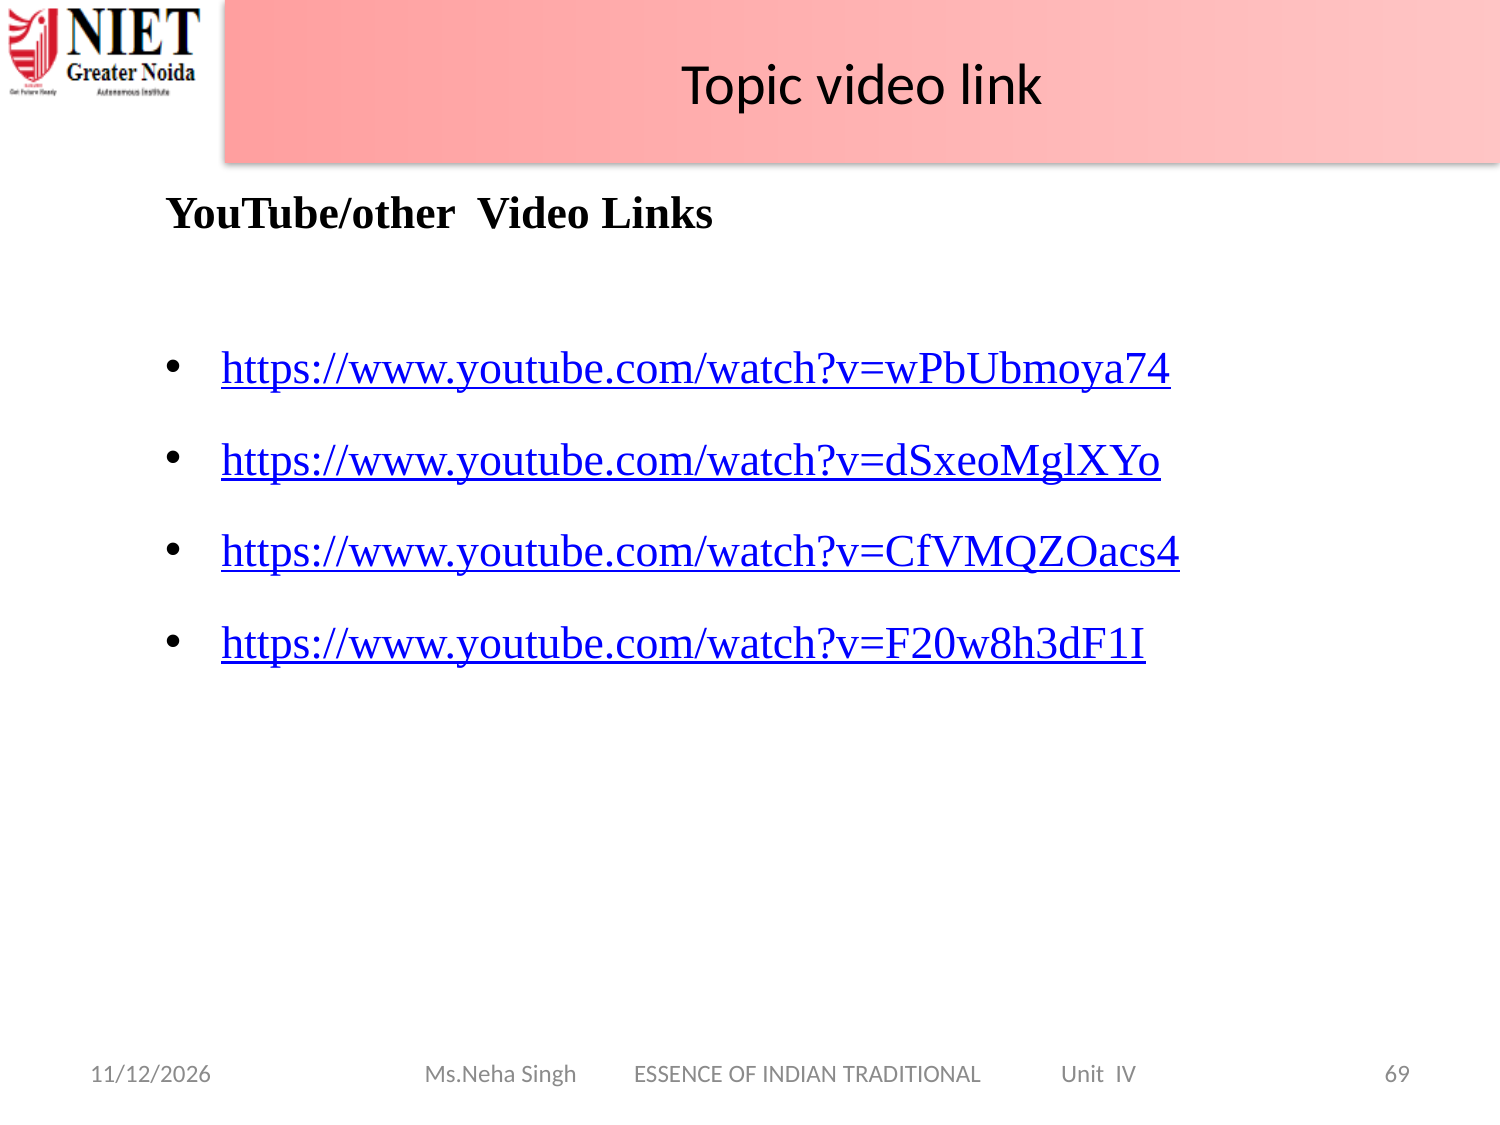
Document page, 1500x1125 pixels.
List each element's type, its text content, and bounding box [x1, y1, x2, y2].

picture [0, 0, 213, 115]
list YouTube/other Video Links https://www.youtube.com/watch?v=wPbUbmoya74 https://www.youtube.com/watch?v=dSxeoMglXYo https://www.youtube.com/watch?v=CfVMQZOacs4 https://www.youtube.com/watch?v=F20w8h3dF1I [150, 174, 1400, 988]
footer Ms.Neha Singh ESSENCE OF INDIAN TRADITIONAL Unit IV [225, 1042, 1074, 1103]
slide_number 69 [1074, 1042, 1425, 1103]
text_box Topic video link [224, 0, 1500, 163]
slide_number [75, 1042, 225, 1103]
